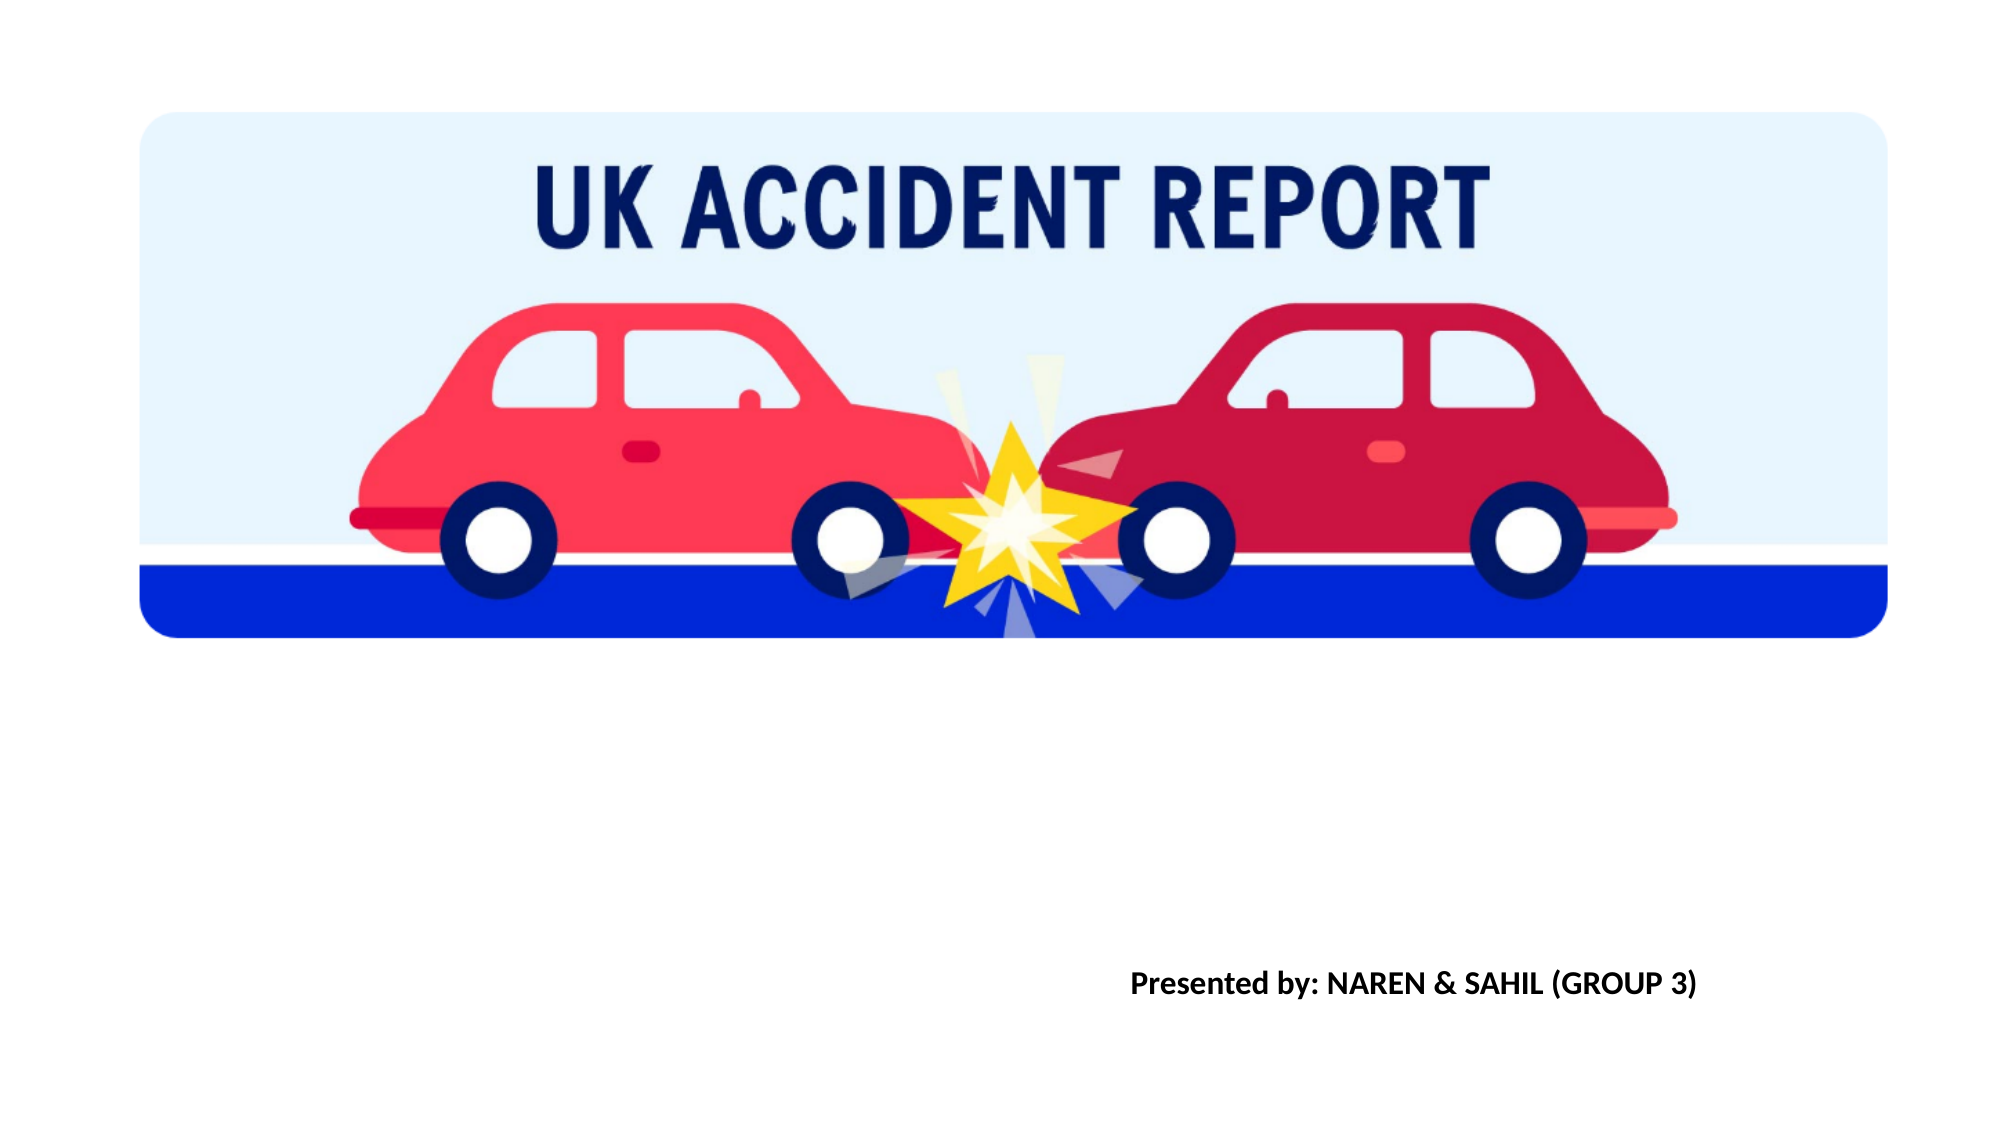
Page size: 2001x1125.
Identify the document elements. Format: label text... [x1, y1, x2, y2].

title Presented by: NAREN & SAHIL (GROUP 3) [889, 831, 1940, 1009]
picture [108, 86, 1892, 677]
